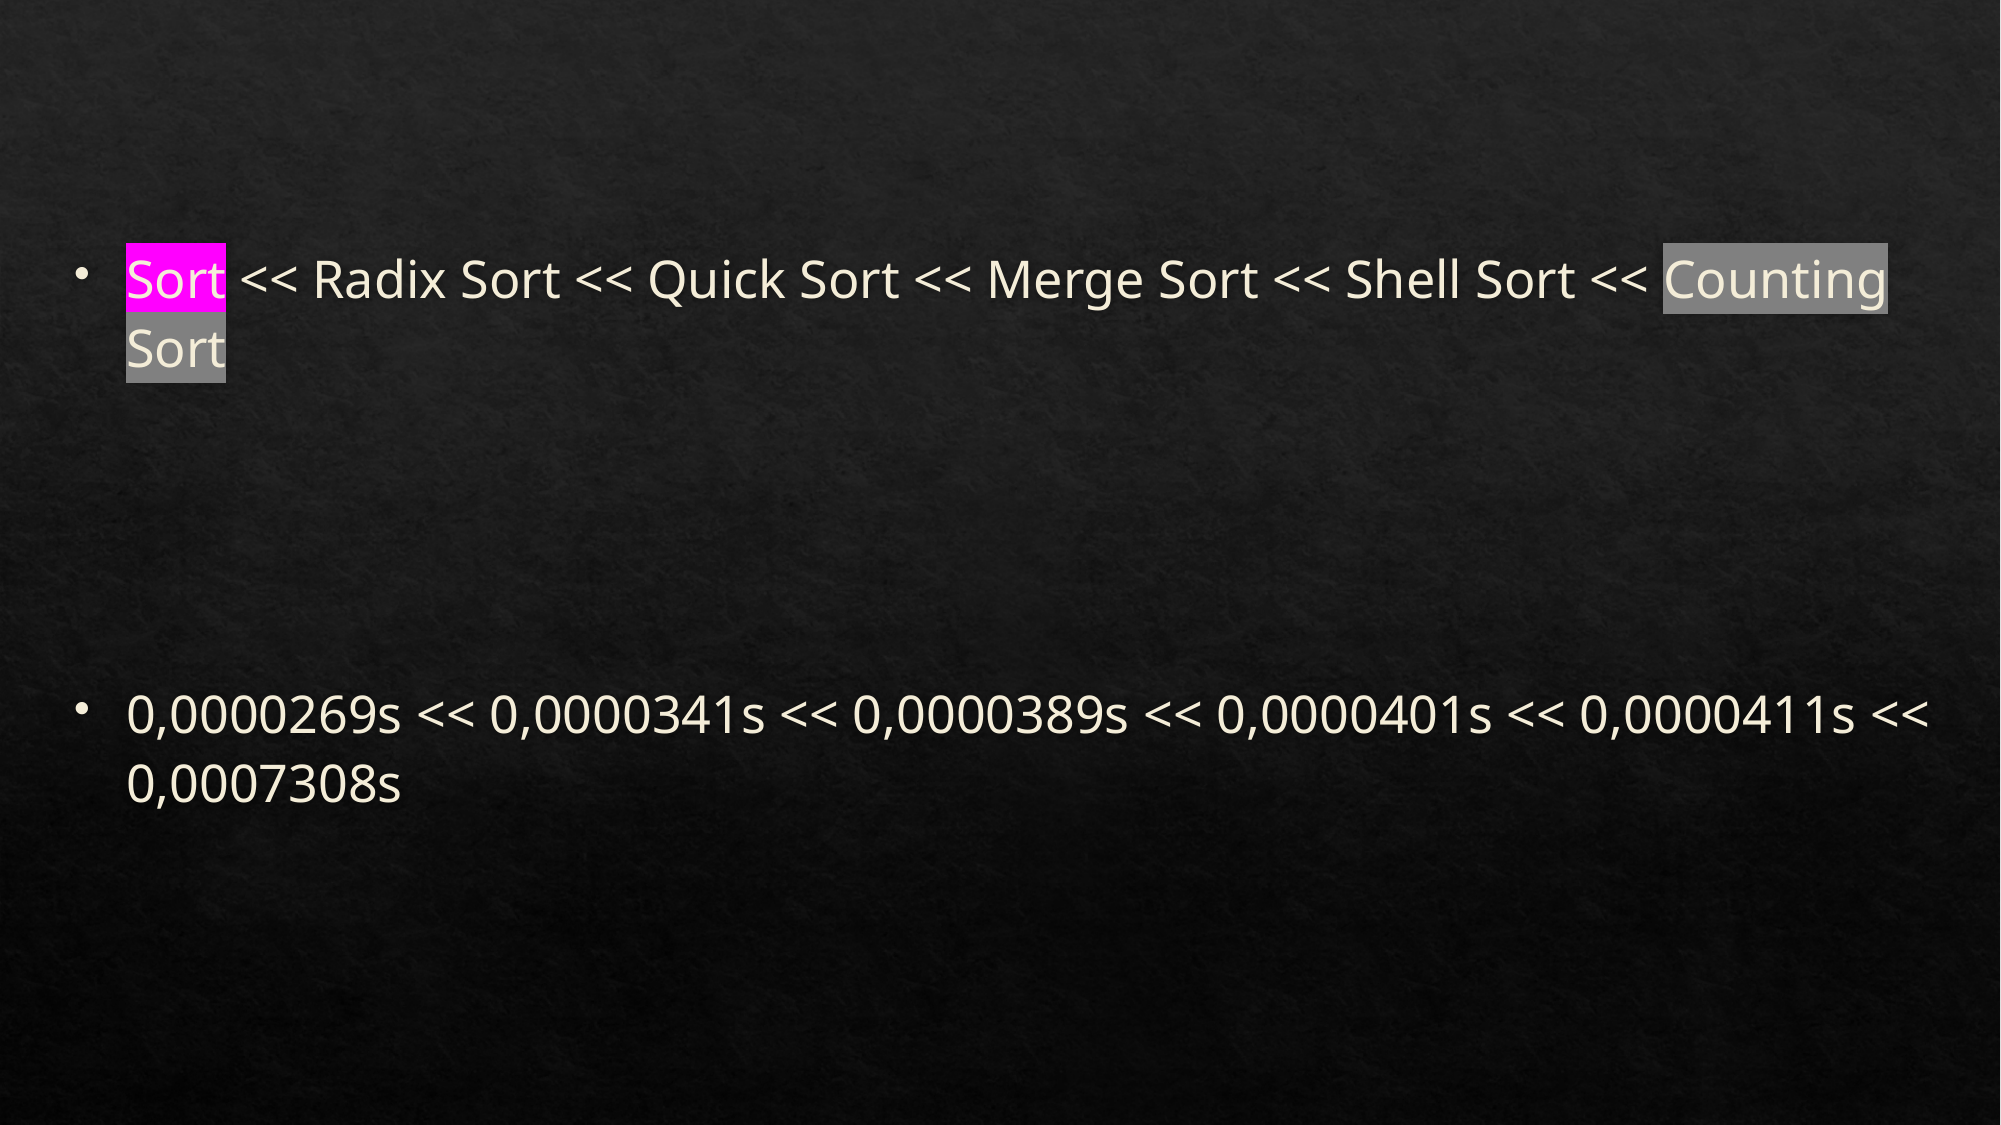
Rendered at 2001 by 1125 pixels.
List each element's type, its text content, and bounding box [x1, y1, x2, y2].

list Sort << Radix Sort << Quick Sort << Merge Sort << Shell Sort << Counting Sort 0,0000269s << 0,0000341s << 0,0000389s << 0,0000401s << 0,0000411s << 0,0007308s [54, 233, 1977, 950]
